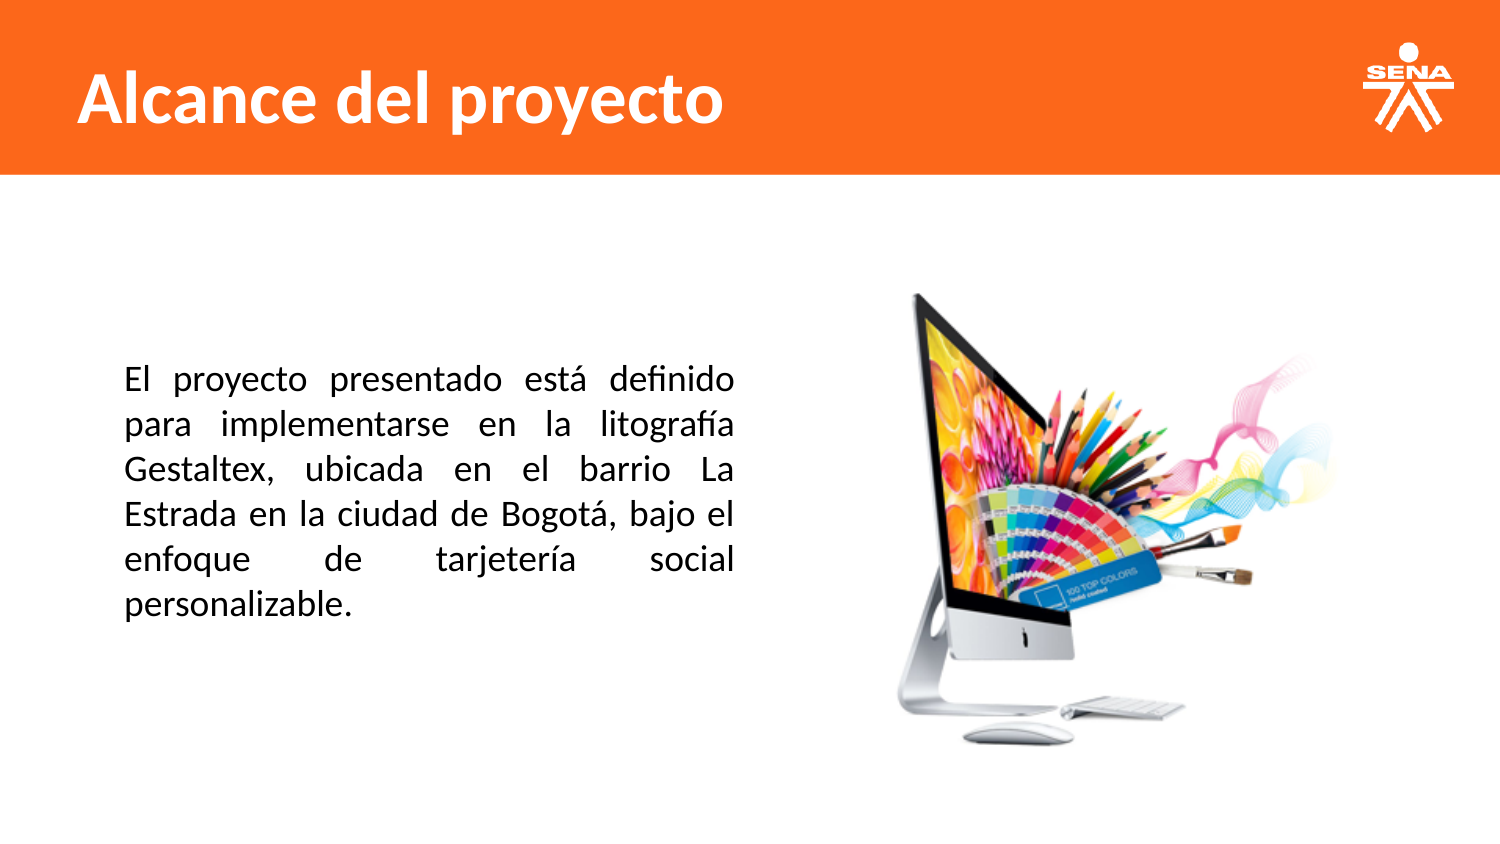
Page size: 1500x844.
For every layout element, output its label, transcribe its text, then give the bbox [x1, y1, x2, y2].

picture [0, 0, 1500, 844]
text_box El proyecto presentado está definido para implementarse en la litografía Gestaltex, ubicada en el barrio La Estrada en la ciudad de Bogotá, bajo el enfoque de tarjetería social personalizable. [109, 346, 750, 631]
text_box Alcance del proyecto [62, 40, 1109, 146]
